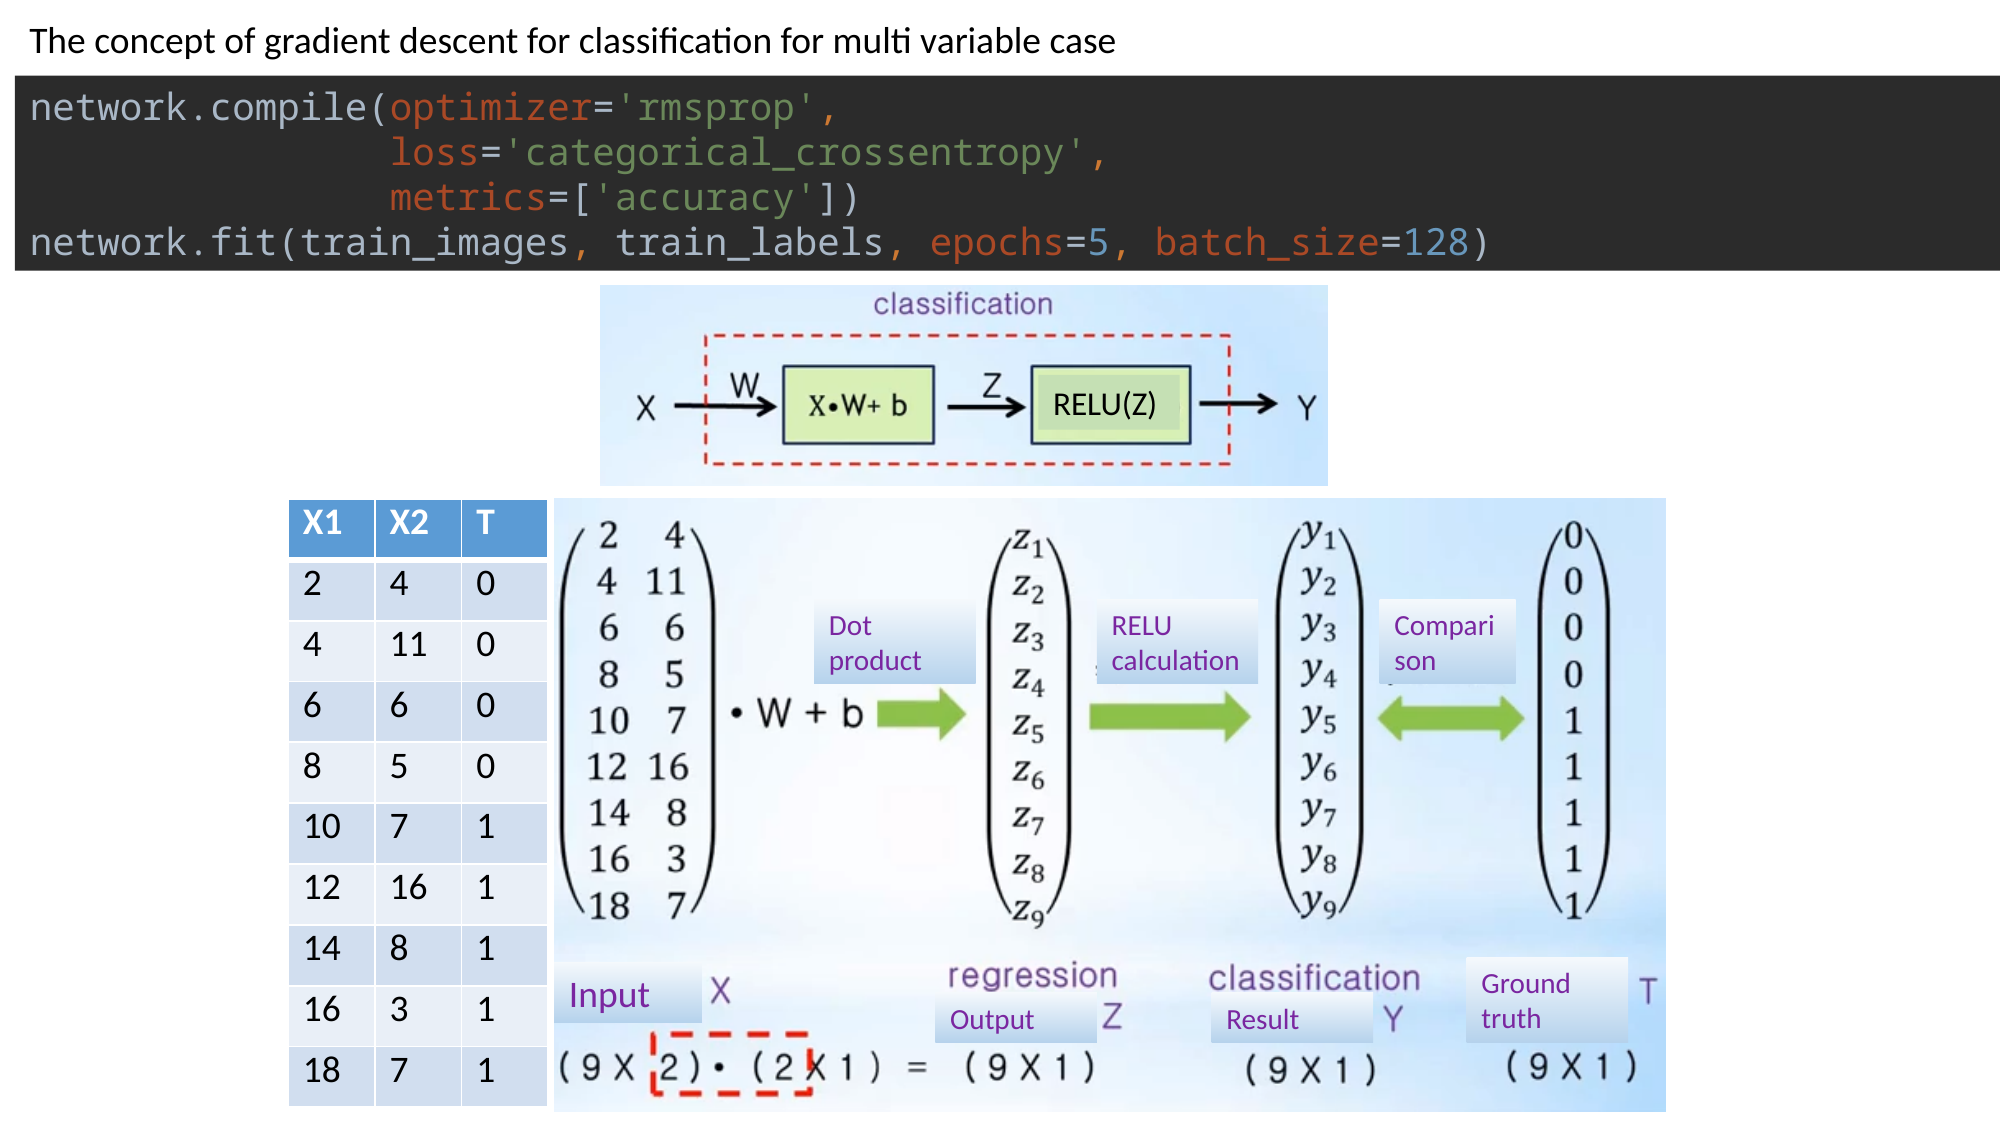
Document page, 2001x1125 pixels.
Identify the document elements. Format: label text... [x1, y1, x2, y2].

table_cell 10 [289, 804, 374, 863]
table_cell 12 [289, 865, 374, 924]
table_cell 0 [462, 563, 547, 620]
table_cell 18 [289, 1047, 374, 1106]
table_cell 8 [376, 926, 461, 985]
table_cell 0 [462, 743, 547, 802]
table_cell 2 [289, 563, 374, 620]
table_cell 0 [462, 622, 547, 681]
table_cell 16 [289, 987, 374, 1046]
text_box The concept of gradient descent for classification for multi variable case [14, 8, 1393, 69]
table_cell 1 [462, 926, 547, 985]
picture [600, 285, 1328, 486]
table_cell 8 [289, 743, 374, 802]
table_cell 6 [289, 682, 374, 741]
table_cell 11 [376, 622, 461, 681]
table_cell 5 [376, 743, 461, 802]
table_cell 4 [376, 563, 461, 620]
table_cell 3 [376, 987, 461, 1046]
table_cell 1 [462, 1047, 547, 1106]
table_cell 6 [376, 682, 461, 741]
table_cell 1 [462, 865, 547, 924]
table_cell 0 [462, 682, 547, 741]
picture [554, 498, 1666, 1112]
table_cell 4 [289, 622, 374, 681]
table_header X1 [289, 500, 374, 557]
table_cell 1 [462, 804, 547, 863]
table_cell 14 [289, 926, 374, 985]
table_cell 7 [376, 804, 461, 863]
table_header T [462, 500, 547, 557]
table_cell 7 [376, 1047, 461, 1106]
table_header X2 [376, 500, 461, 557]
table_cell 16 [376, 865, 461, 924]
table_cell 1 [462, 987, 547, 1046]
text_box network.compile(optimizer='rmsprop', loss='categorical_crossentropy', metrics=['accuracy']) network.fit(train_images, train_labels, epochs=5, batch_size=128) [14, 75, 2000, 271]
